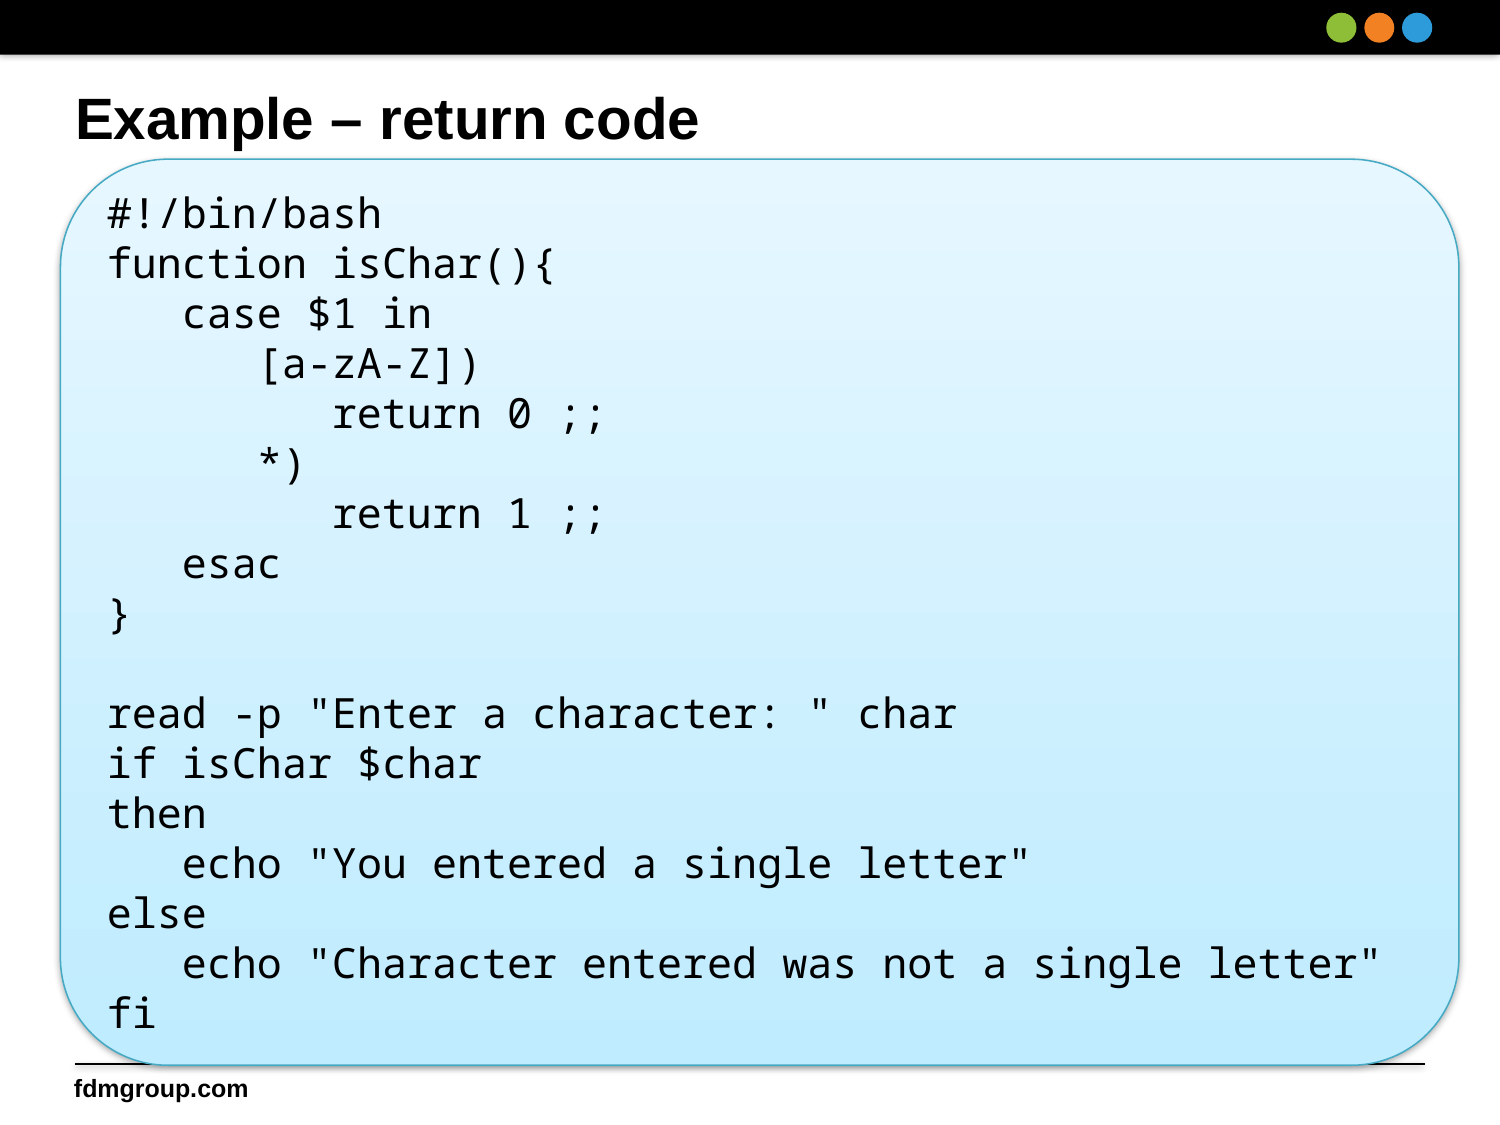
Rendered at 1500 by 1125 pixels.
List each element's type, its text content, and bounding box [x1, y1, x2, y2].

text_box #!/bin/bash function isChar(){ case $1 in [a-zA-Z]) return 0 ;; *) return 1 ;; esac } read -p "Enter a character: " char if isChar $char then echo "You entered a single letter" else echo "Character entered was not a single letter" fi [59, 158, 1460, 1067]
title Example – return code [75, 81, 1425, 160]
